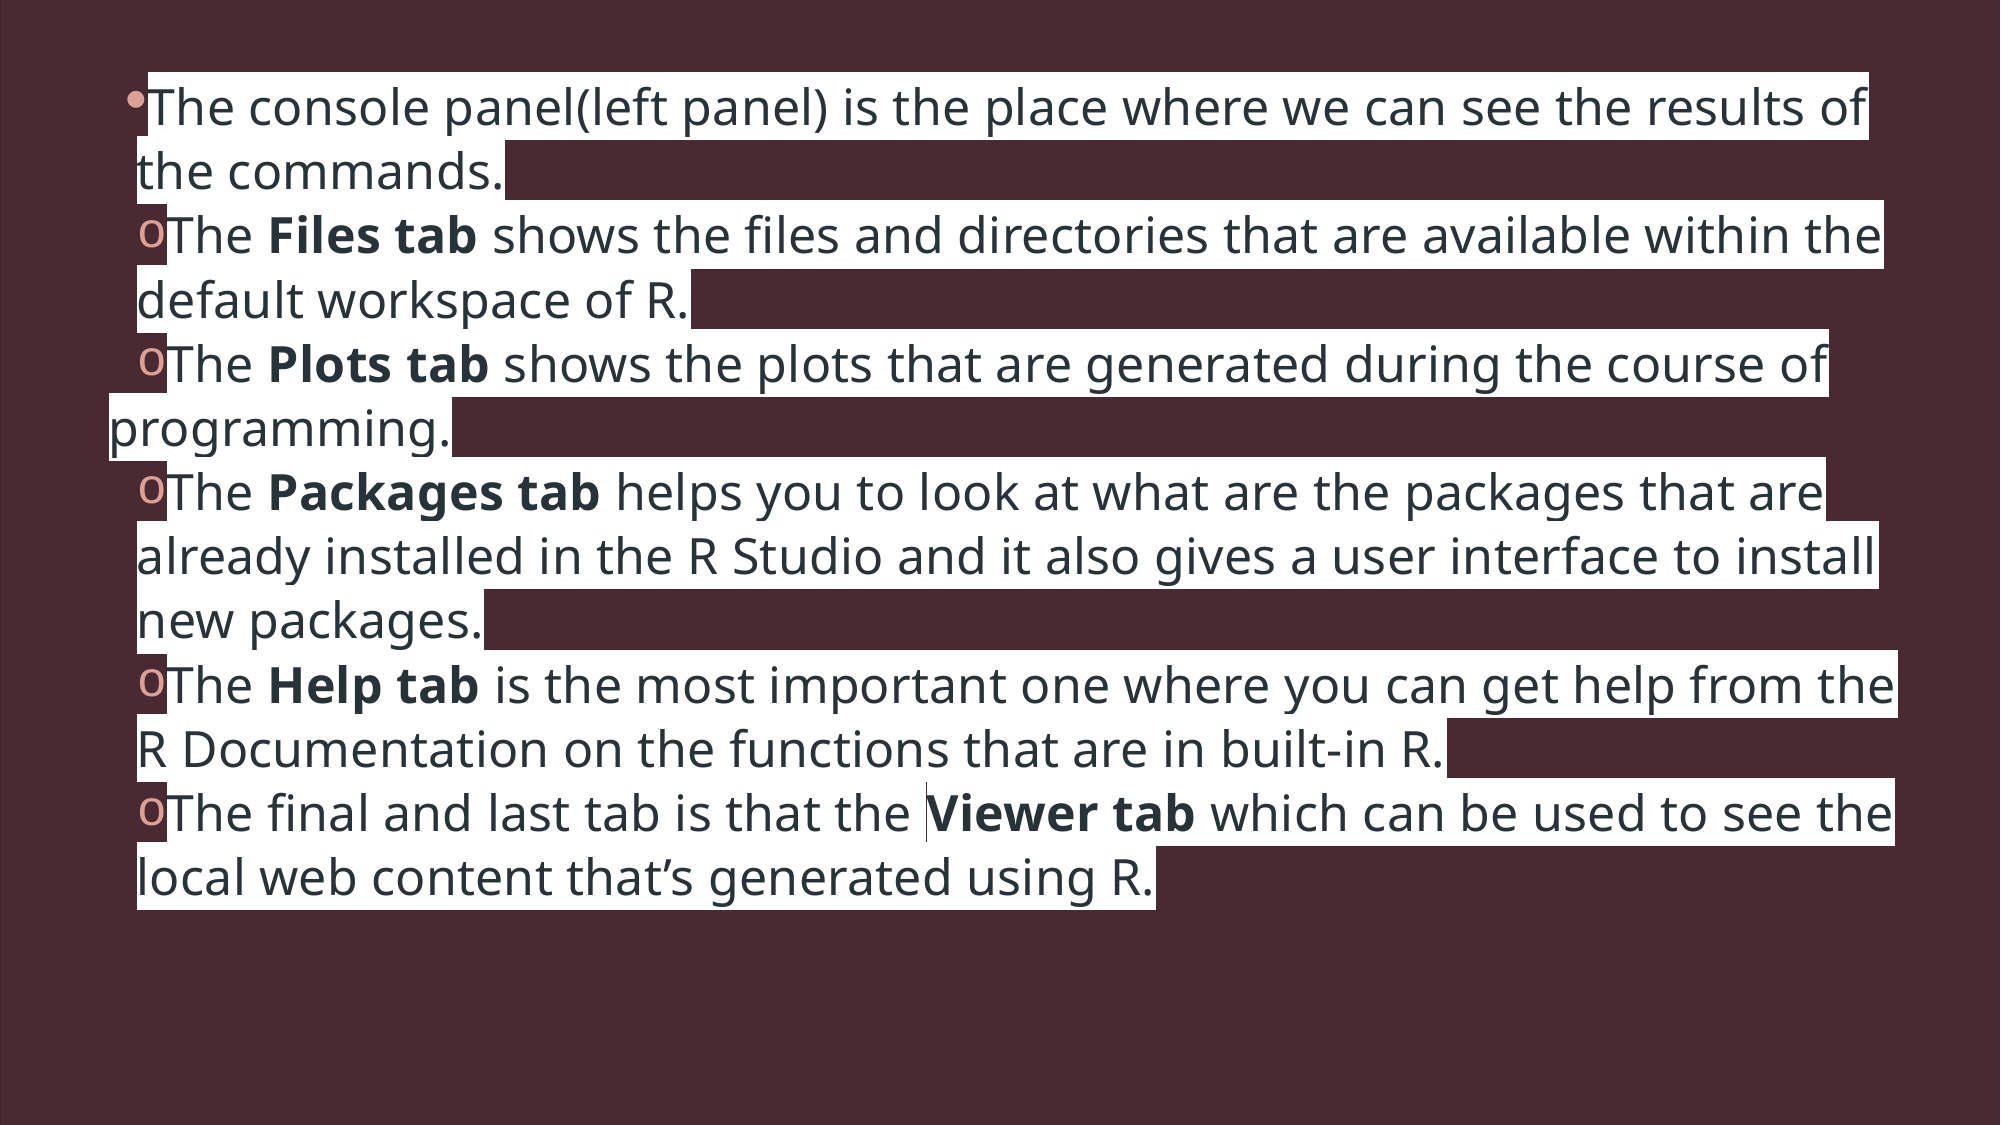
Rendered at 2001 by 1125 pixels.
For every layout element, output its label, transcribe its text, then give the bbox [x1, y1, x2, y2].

list The console panel(left panel) is the place where we can see the results of the commands. The Files tab shows the files and directories that are available within the default workspace of R. The Plots tab shows the plots that are generated during the course of programming. The Packages tab helps you to look at what are the packages that are already installed in the R Studio and it also gives a user interface to install new packages. The Help tab is the most important one where you can get help from the R Documentation on the functions that are in built-in R. The final and last tab is that the Viewer tab which can be used to see the local web content that’s generated using R. [46, 63, 1947, 1077]
